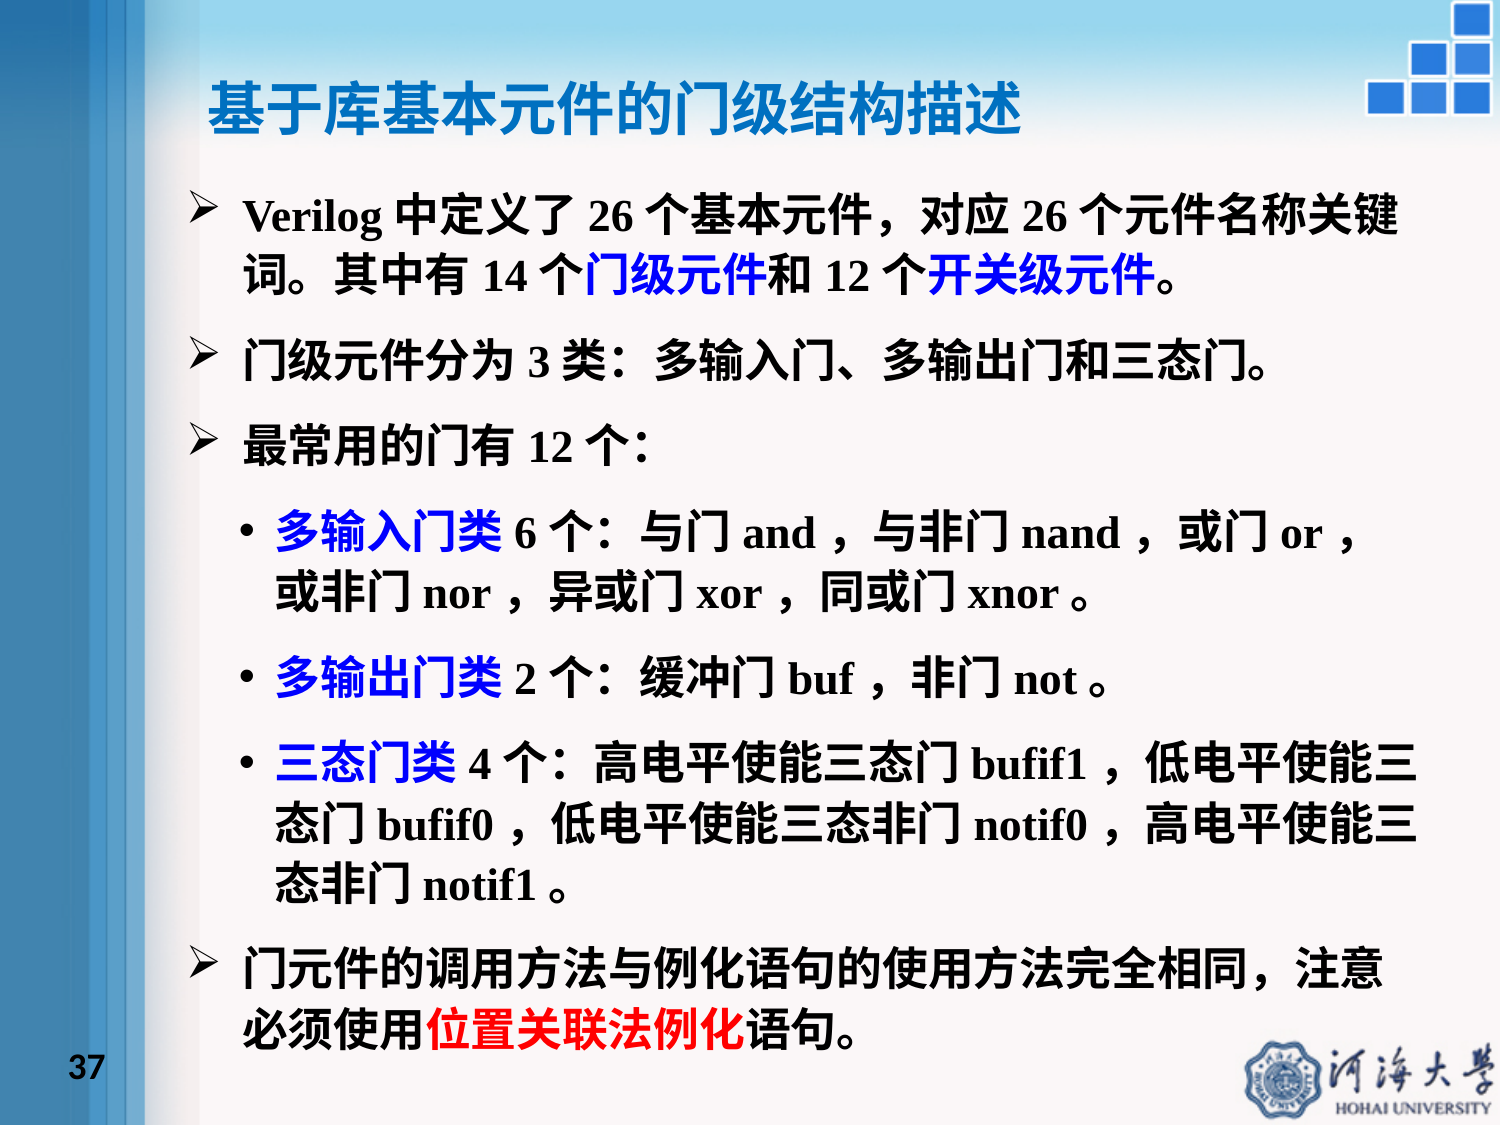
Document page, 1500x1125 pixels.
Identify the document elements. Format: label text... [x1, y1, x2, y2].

picture [0, 0, 1500, 1125]
text_box 37 [53, 1035, 148, 1103]
text_box Verilog中定义了26个基本元件，对应26个元件名称关键词。其中有14个门级元件和12个开关级元件。 门级元件分为3类：多输入门、多输出门和三态门。 最常用的门有12个： 多输入门类6个：与门and，与非门nand，或门or，或非门nor，异或门xor，同或门xnor。 多输出门类2个：缓冲门buf，非门not。 三态门类4个：高电平使能三态门bufif1，低电平使能三态门bufif0，低电平使能三态非门notif0，高电平使能三态非门notif1。 门元件的调用方法与例化语句的使用方法完全相同，注意必须使用位置关联法例化语句。 [171, 172, 1438, 1063]
text_box 基于库基本元件的门级结构描述 [192, 64, 1447, 150]
